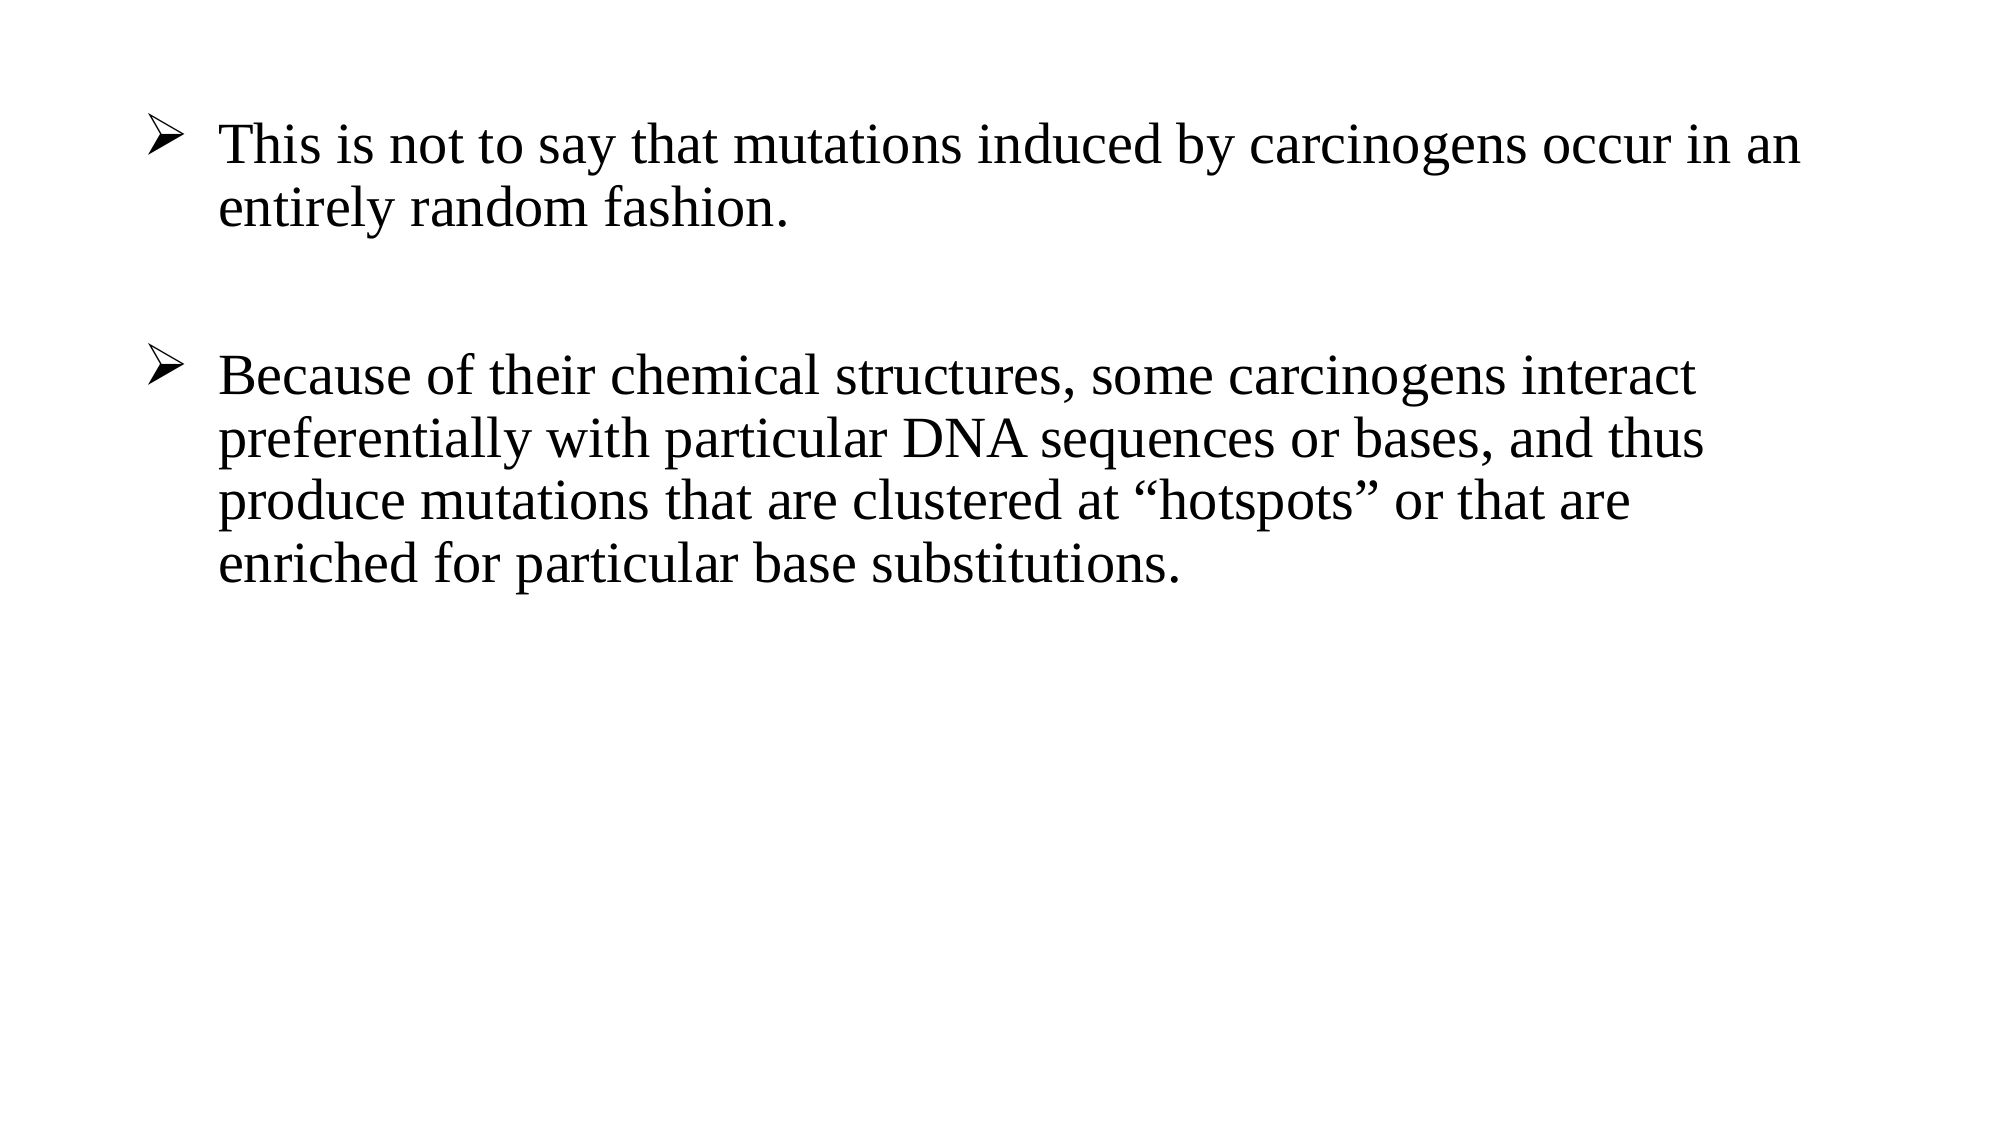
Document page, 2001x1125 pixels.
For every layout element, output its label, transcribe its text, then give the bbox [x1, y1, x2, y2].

list This is not to say that mutations induced by carcinogens occur in an entirely random fashion. Because of their chemical structures, some carcinogens interact preferentially with particular DNA sequences or bases, and thus produce mutations that are clustered at “hotspots” or that are enriched for particular base substitutions. [128, 105, 1854, 820]
